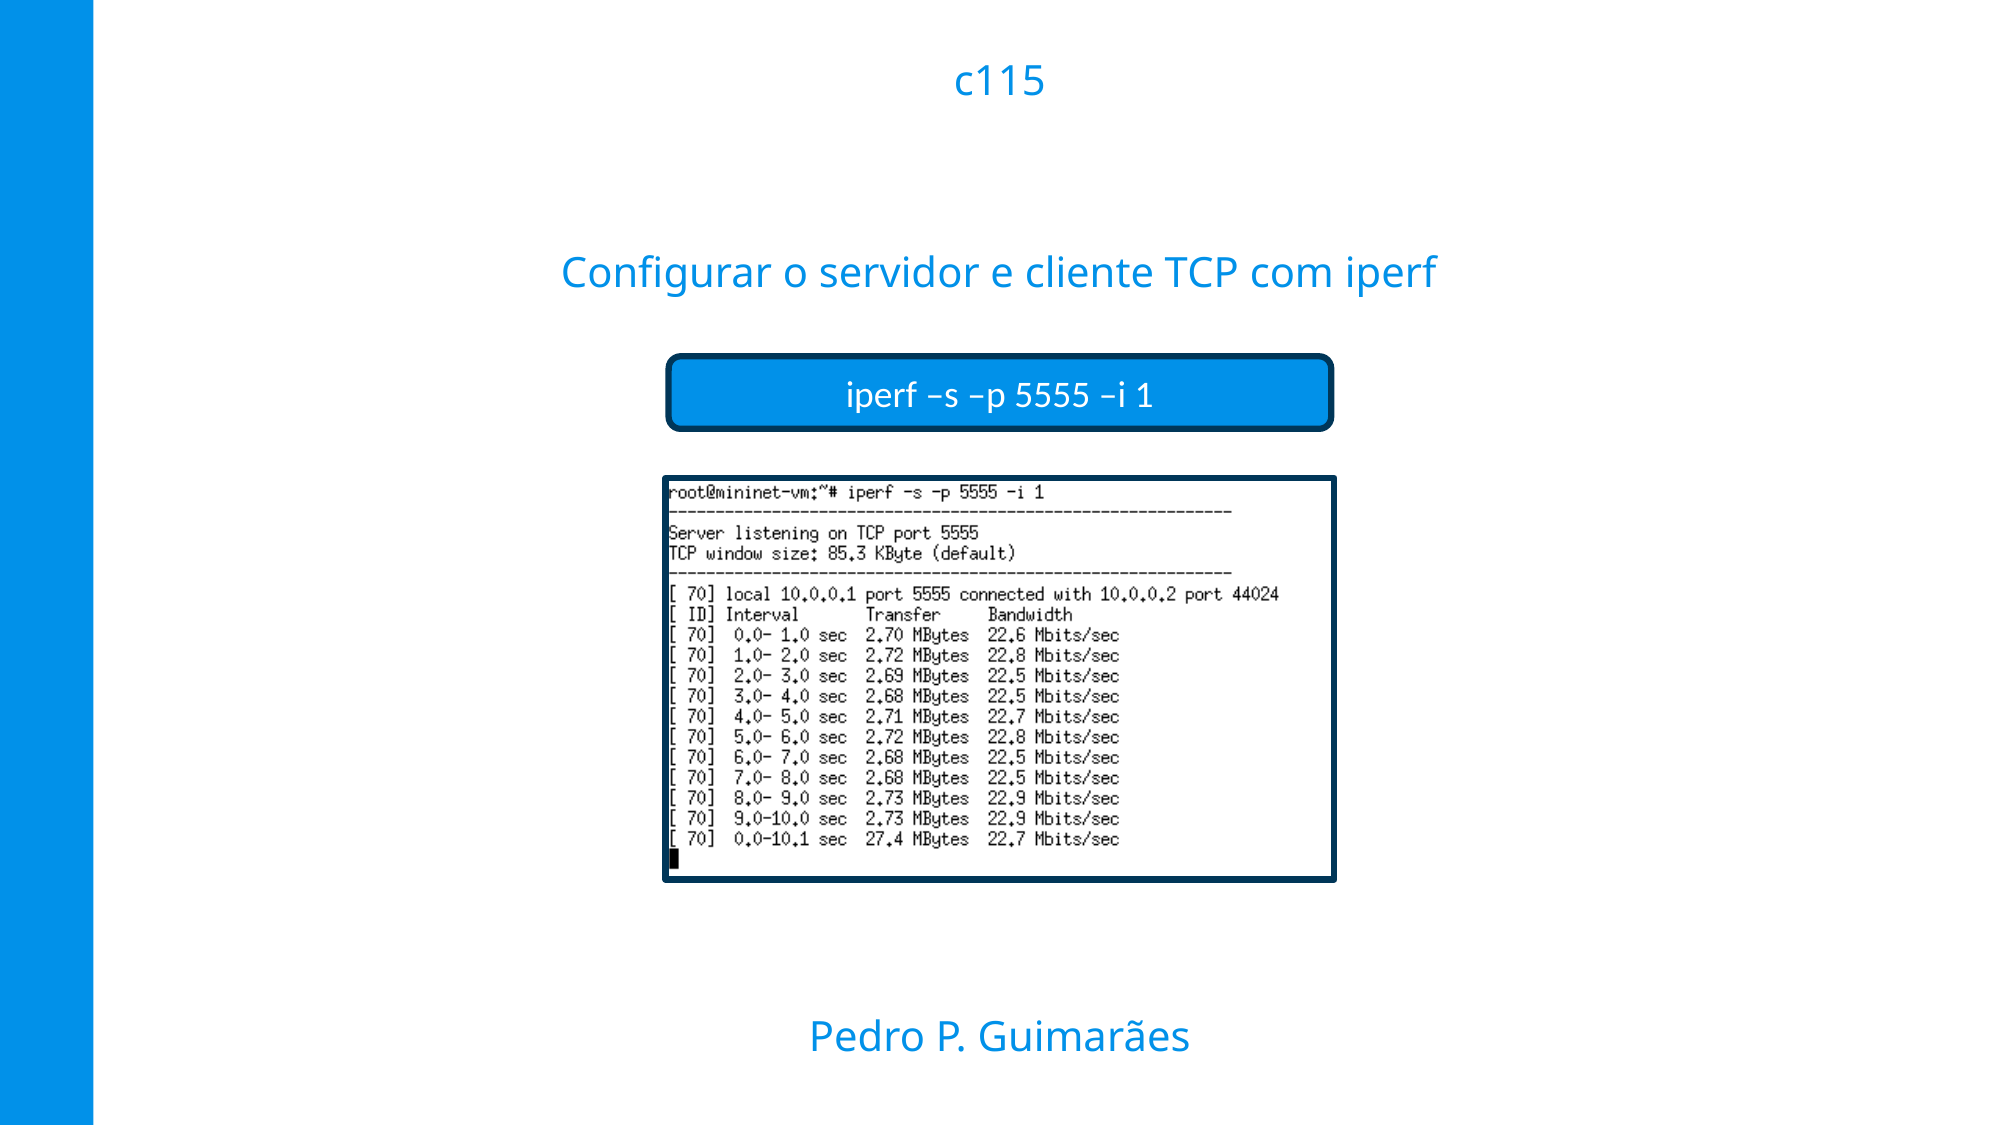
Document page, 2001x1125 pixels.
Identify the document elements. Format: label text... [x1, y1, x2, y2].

picture [668, 480, 1332, 877]
text_box iperf –s –p 5555 –i 1 [667, 355, 1333, 430]
text_box Configurar o servidor e cliente TCP com iperf [546, 238, 1454, 304]
text_box c115 [939, 46, 1061, 112]
text_box [0, 0, 94, 1125]
text_box Pedro P. Guimarães [794, 1002, 1206, 1068]
